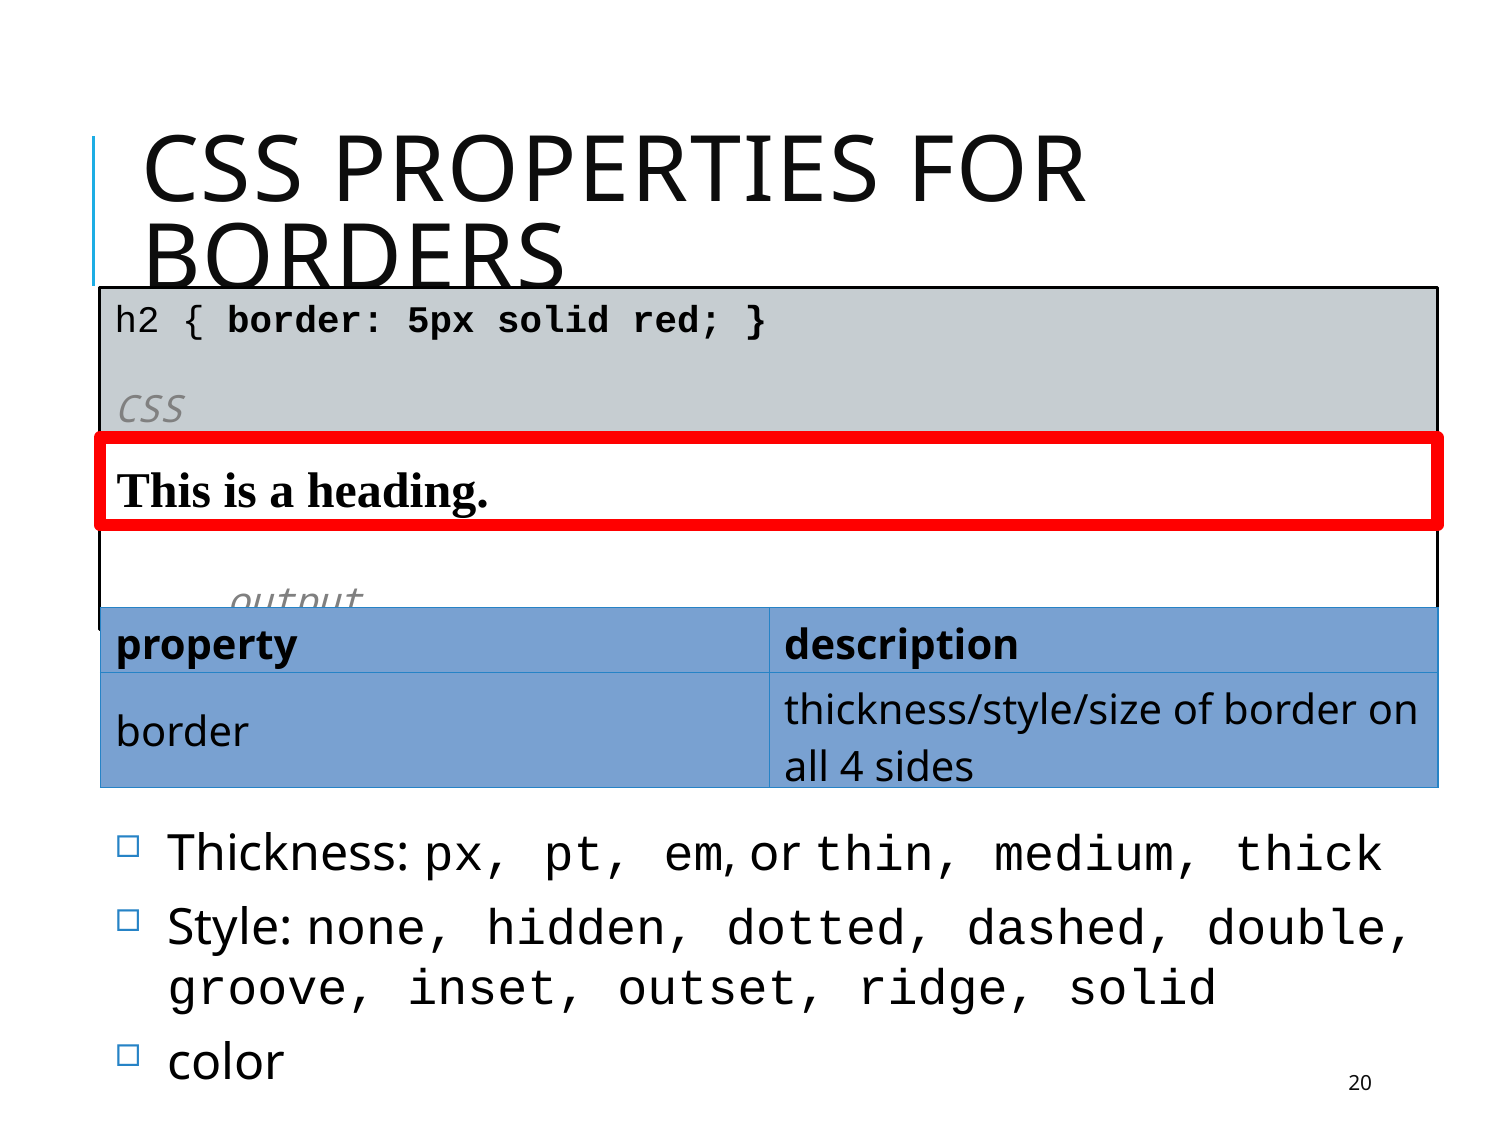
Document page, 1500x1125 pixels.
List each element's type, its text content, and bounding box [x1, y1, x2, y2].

table_header description [770, 608, 1437, 672]
table_cell thickness/style/size of border on all 4 sides [770, 673, 1437, 787]
text_box Thickness: px, pt, em, or thin, medium, thick Style: none, hidden, dotted, dashed, double, groove, inset, outset, ridge, solid color [99, 812, 1438, 1063]
title CSS properties for borders [126, 96, 1322, 287]
text_box output [99, 526, 1438, 607]
table_cell border [101, 673, 769, 787]
table_header property [101, 608, 769, 672]
text_box [99, 436, 1439, 526]
slide_number 20 [1333, 1061, 1454, 1107]
text_box h2 { border: 5px solid red; } CSS [99, 287, 1438, 436]
text_box This is a heading. [101, 449, 505, 525]
